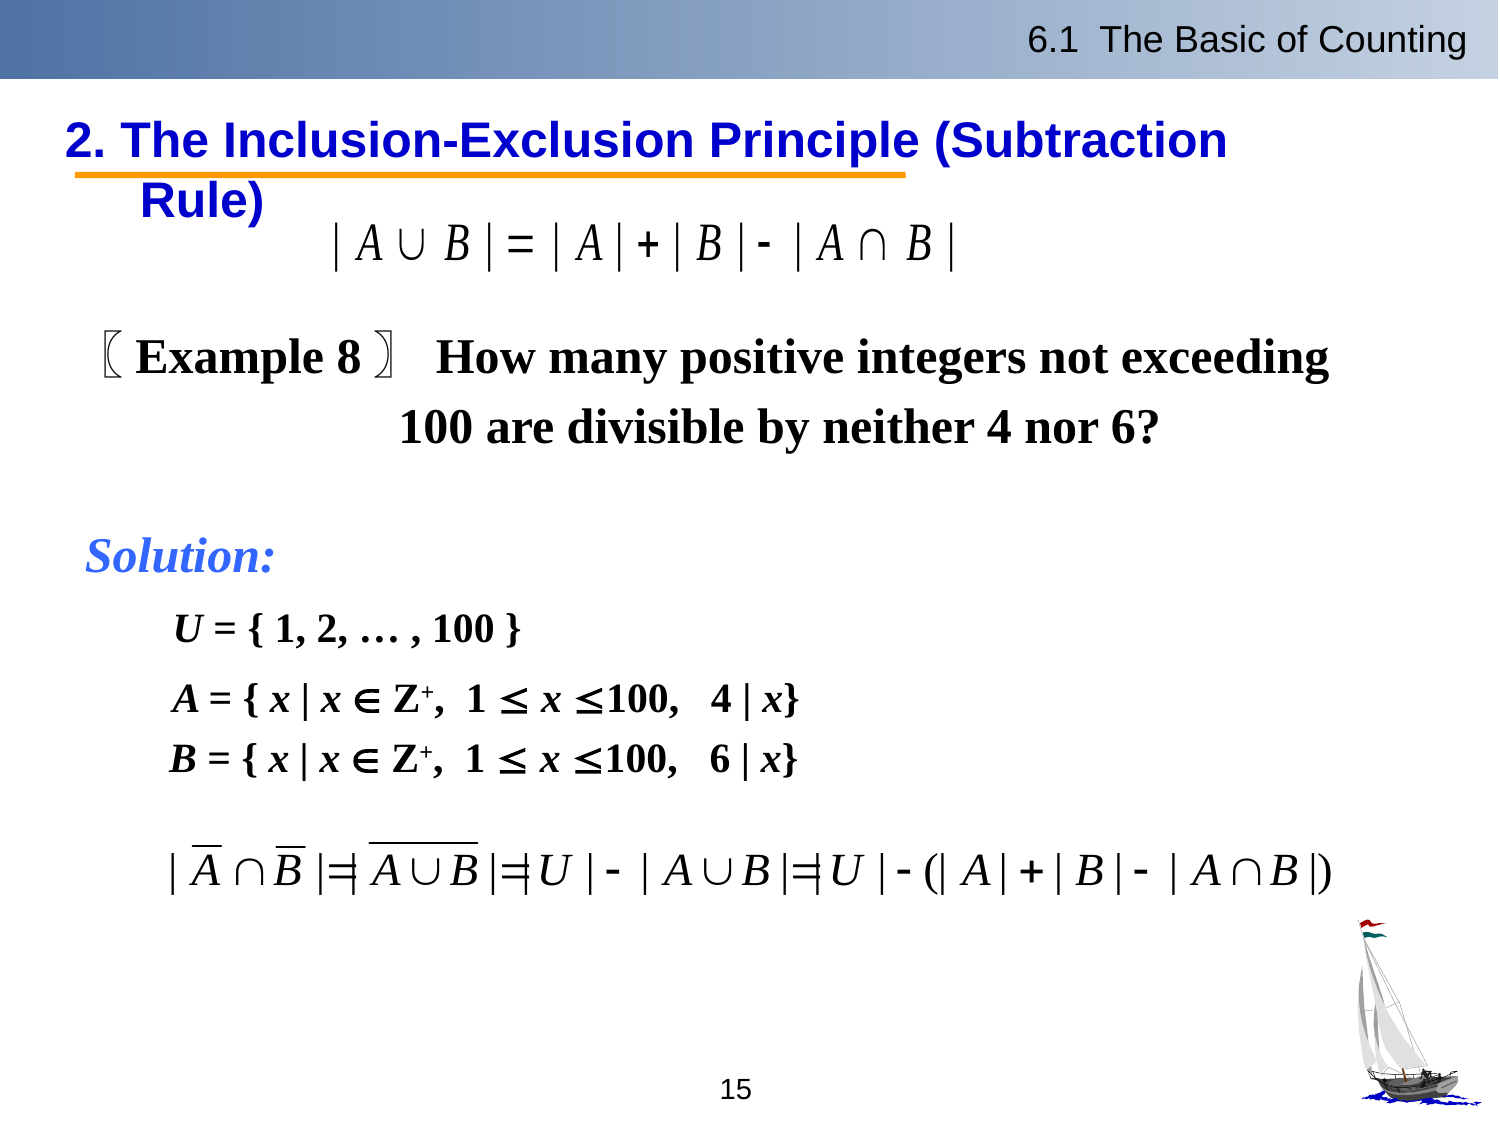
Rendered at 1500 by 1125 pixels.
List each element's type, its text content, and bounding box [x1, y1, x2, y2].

text_box 2. The Inclusion-Exclusion Principle (Subtraction Rule) [50, 99, 1375, 235]
text_box Solution: U = { 1, 2, … , 100 } A = { x | x  Z+, 1  x 100, 4 | x} B = { x | x  Z+, 1  x 100, 6 | x} [70, 515, 1396, 847]
slide_number 15 [666, 1049, 768, 1125]
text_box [163, 831, 1342, 906]
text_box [327, 210, 964, 280]
text_box 〖Example 8〗How many positive integers not exceeding 100 are divisible by neither 4 nor 6? [58, 316, 1384, 462]
text_box 6.1 The Basic of Counting [1012, 7, 1500, 67]
picture [0, 0, 1500, 79]
